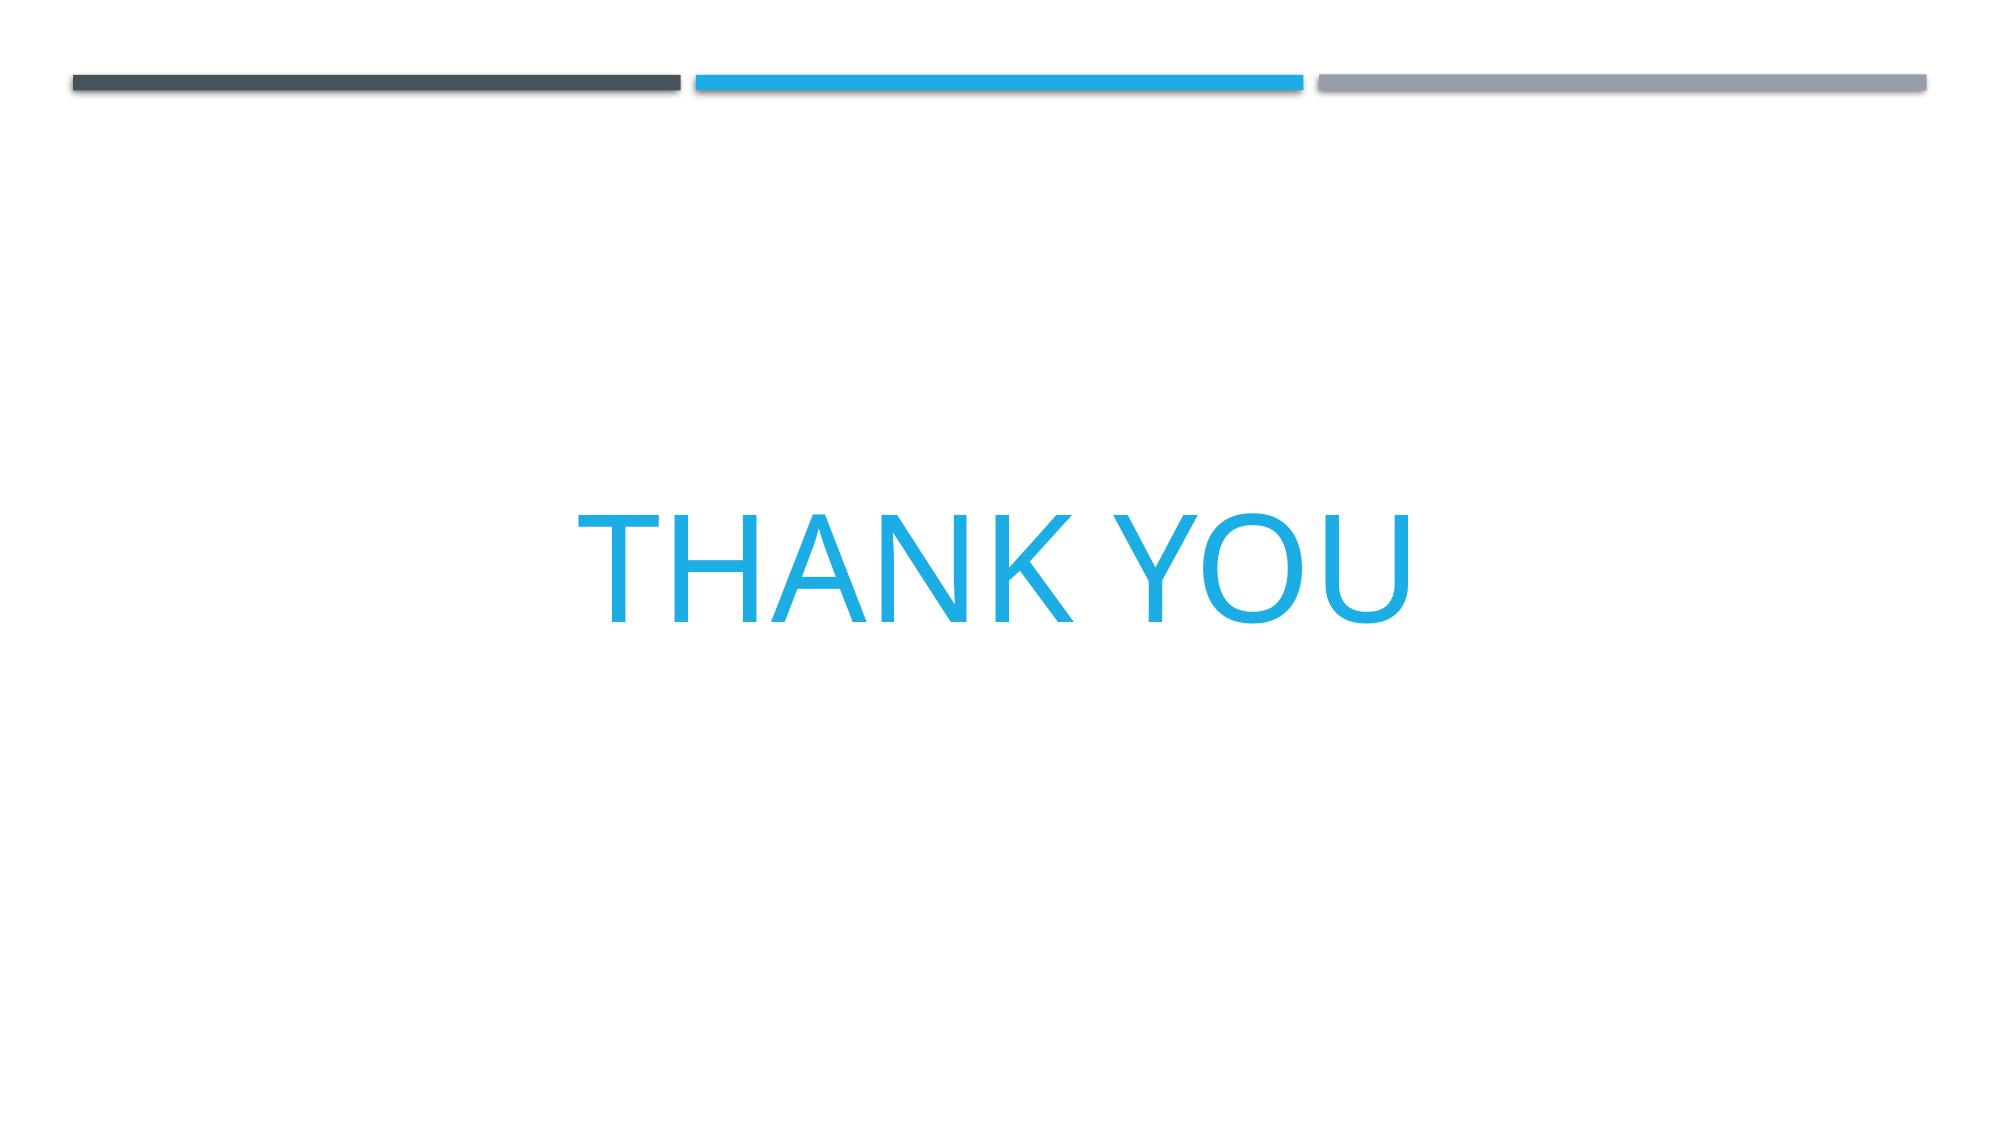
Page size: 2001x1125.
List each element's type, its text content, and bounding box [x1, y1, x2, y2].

title THANK YOU [95, 464, 1905, 660]
